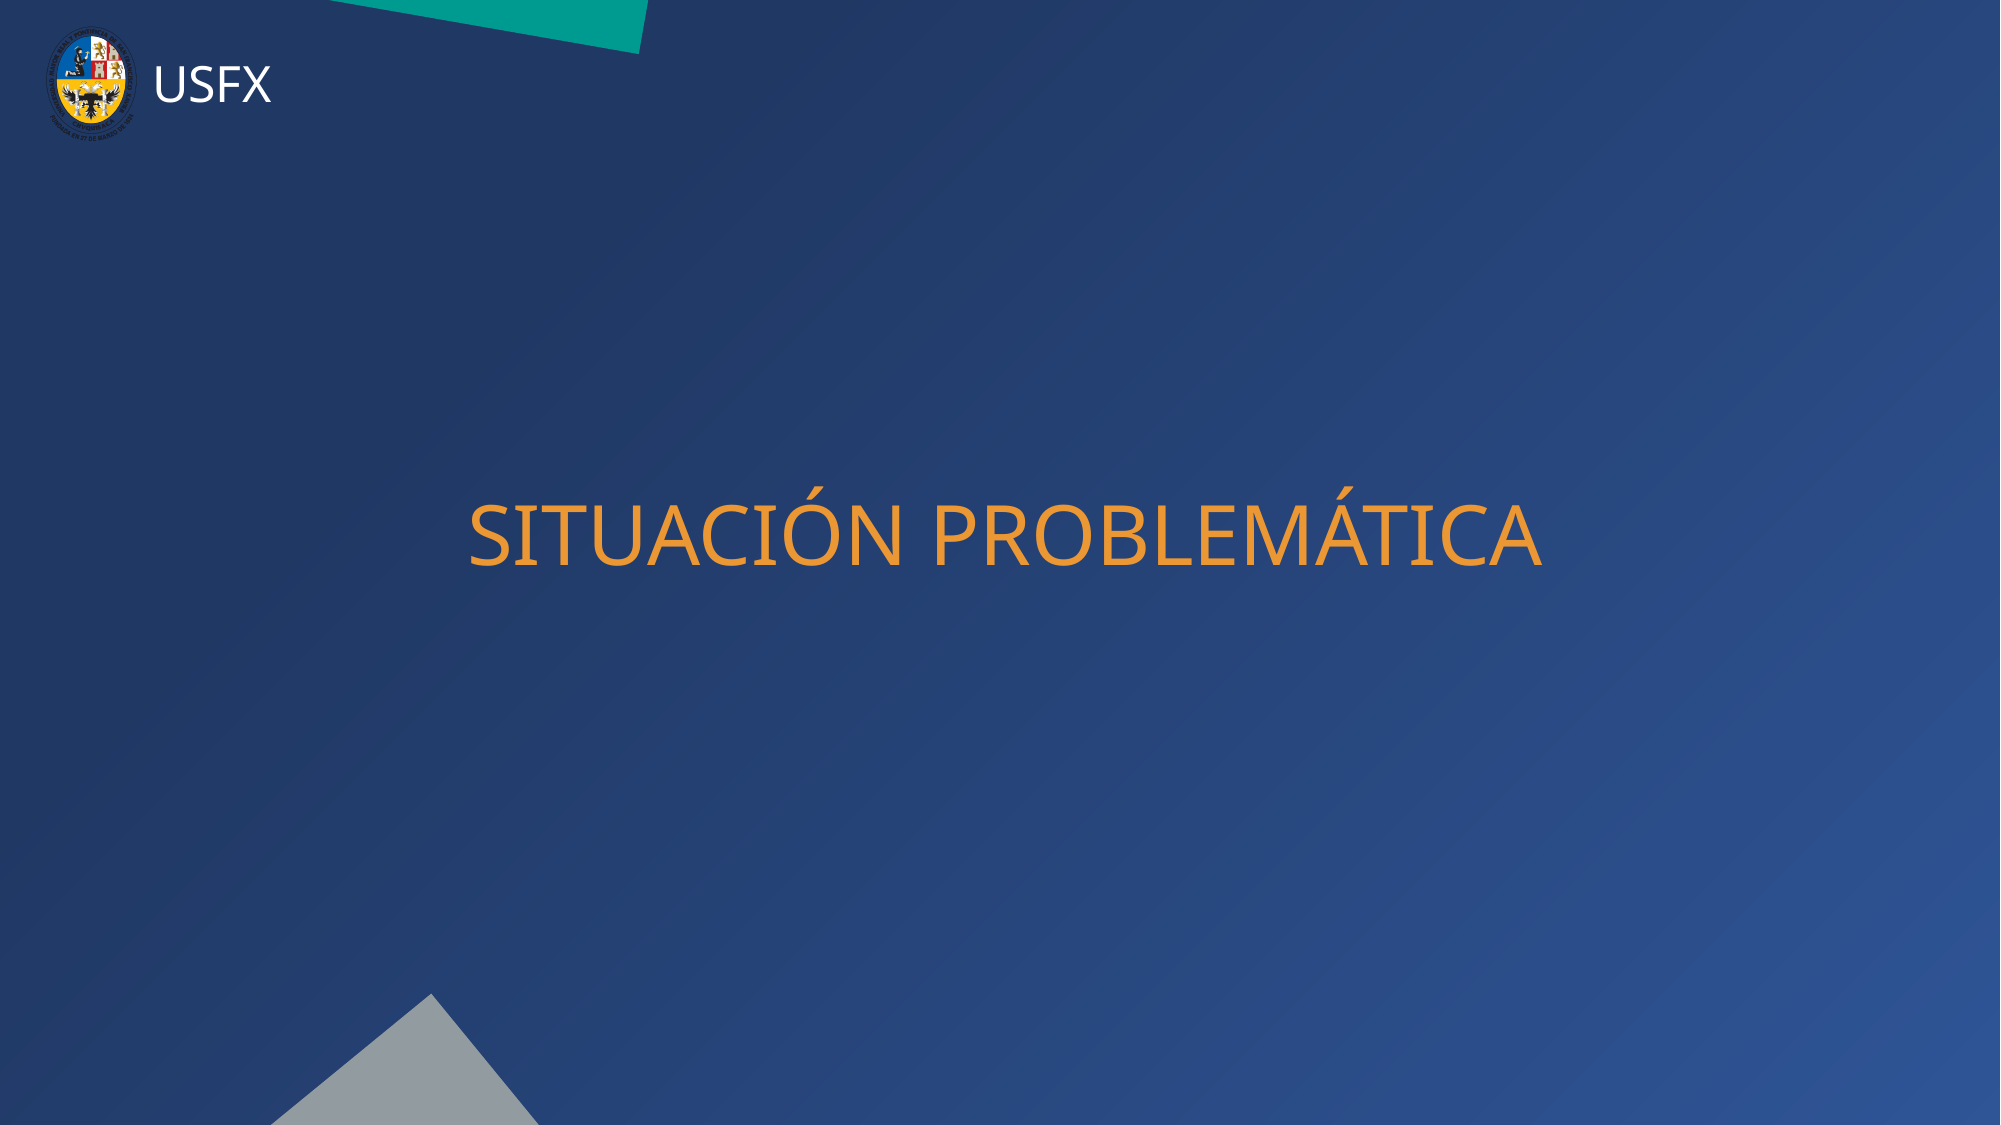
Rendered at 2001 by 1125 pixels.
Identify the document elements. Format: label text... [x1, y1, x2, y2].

text_box [269, 992, 541, 1125]
text_box USFX [139, 44, 287, 120]
text_box SITUACIÓN PROBLEMÁTICA [452, 474, 1559, 590]
text_box [322, 0, 650, 56]
picture [45, 23, 139, 143]
